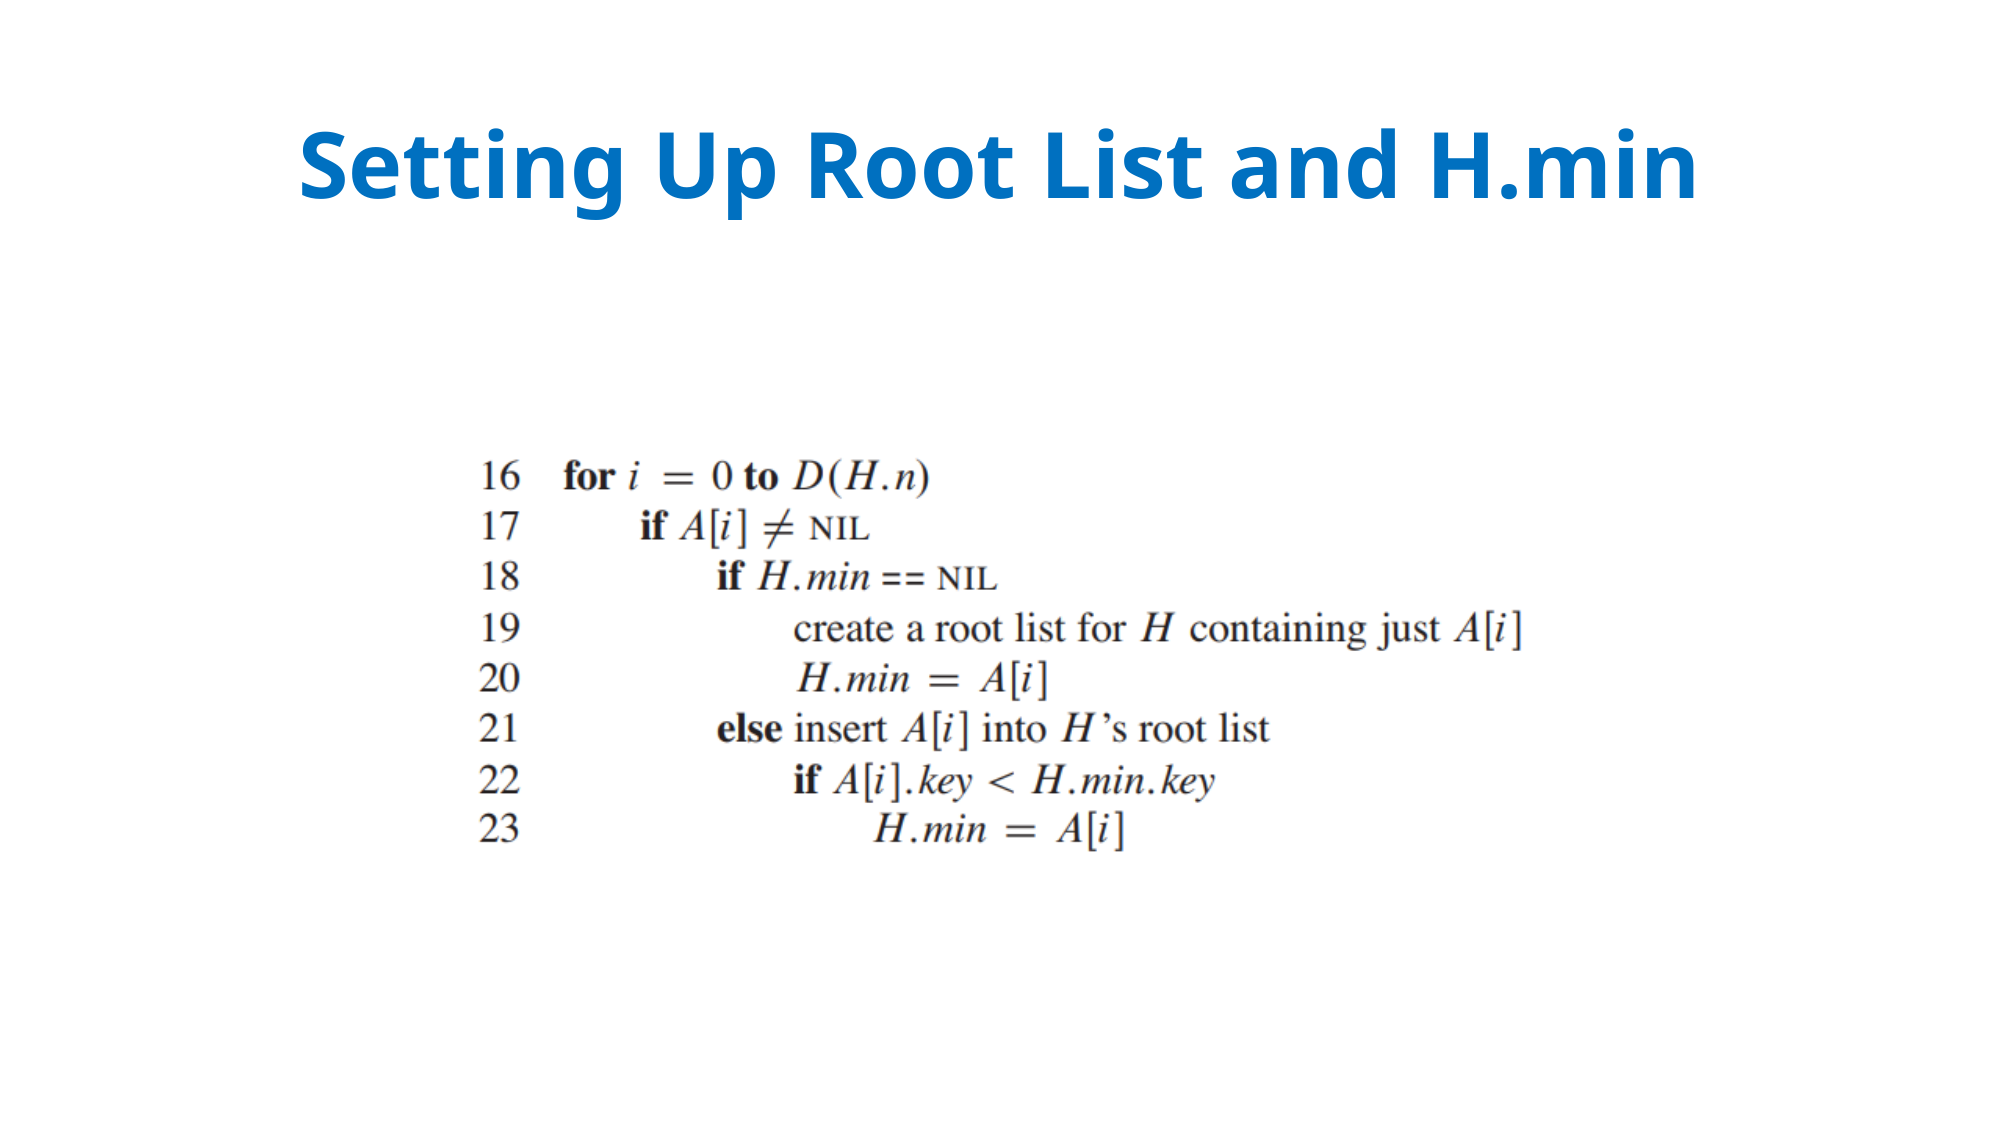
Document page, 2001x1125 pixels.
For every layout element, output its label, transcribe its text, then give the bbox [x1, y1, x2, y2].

title Setting Up Root List and H.min [137, 59, 1863, 278]
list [471, 452, 1529, 861]
